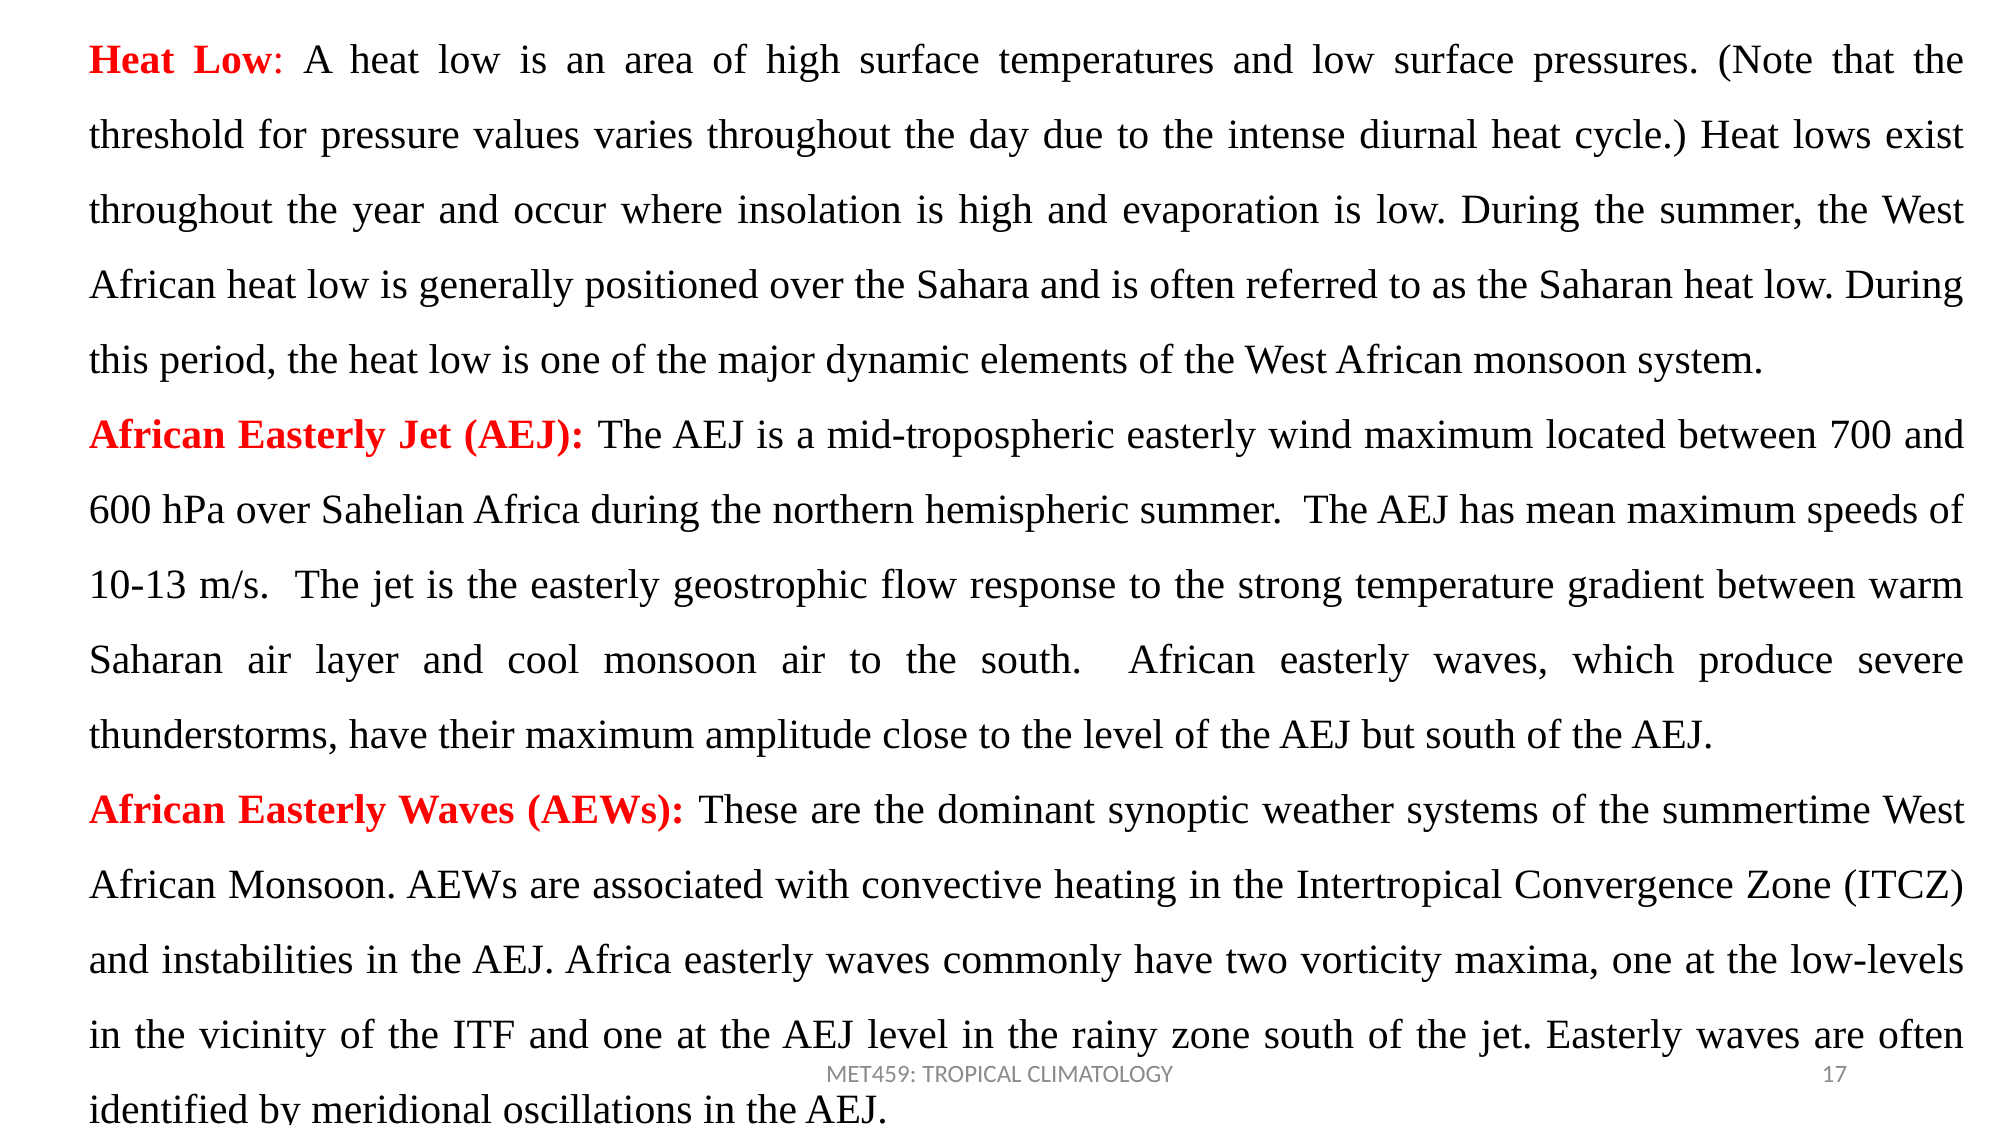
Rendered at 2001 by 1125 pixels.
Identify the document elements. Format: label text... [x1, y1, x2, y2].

footer MET459: TROPICAL CLIMATOLOGY [662, 1042, 1338, 1103]
text_box Heat Low: A heat low is an area of high surface temperatures and low surface pressures. (Note that the threshold for pressure values varies throughout the day due to the intense diurnal heat cycle.) Heat lows exist throughout the year and occur where insolation is high and evaporation is low. During the summer, the West African heat low is generally positioned over the Sahara and is often referred to as the Saharan heat low. During this period, the heat low is one of the major dynamic elements of the West African monsoon system. African Easterly Jet (AEJ): The AEJ is a mid-tropospheric easterly wind maximum located between 700 and 600 hPa over Sahelian Africa during the northern hemispheric summer. The AEJ has mean maximum speeds of 10-13 m/s. The jet is the easterly geostrophic flow response to the strong temperature gradient between warm Saharan air layer and cool monsoon air to the south. African easterly waves, which produce severe thunderstorms, have their maximum amplitude close to the level of the AEJ but south of the AEJ. African Easterly Waves (AEWs): These are the dominant synoptic weather systems of the summertime West African Monsoon. AEWs are associated with convective heating in the Intertropical Convergence Zone (ITCZ) and instabilities in the AEJ. Africa easterly waves commonly have two vorticity maxima, one at the low-levels in the vicinity of the ITF and one at the AEJ level in the rainy zone south of the jet. Easterly waves are often identified by meridional oscillations in the AEJ. [74, 0, 1981, 1125]
slide_number 17 [1412, 1042, 1863, 1103]
